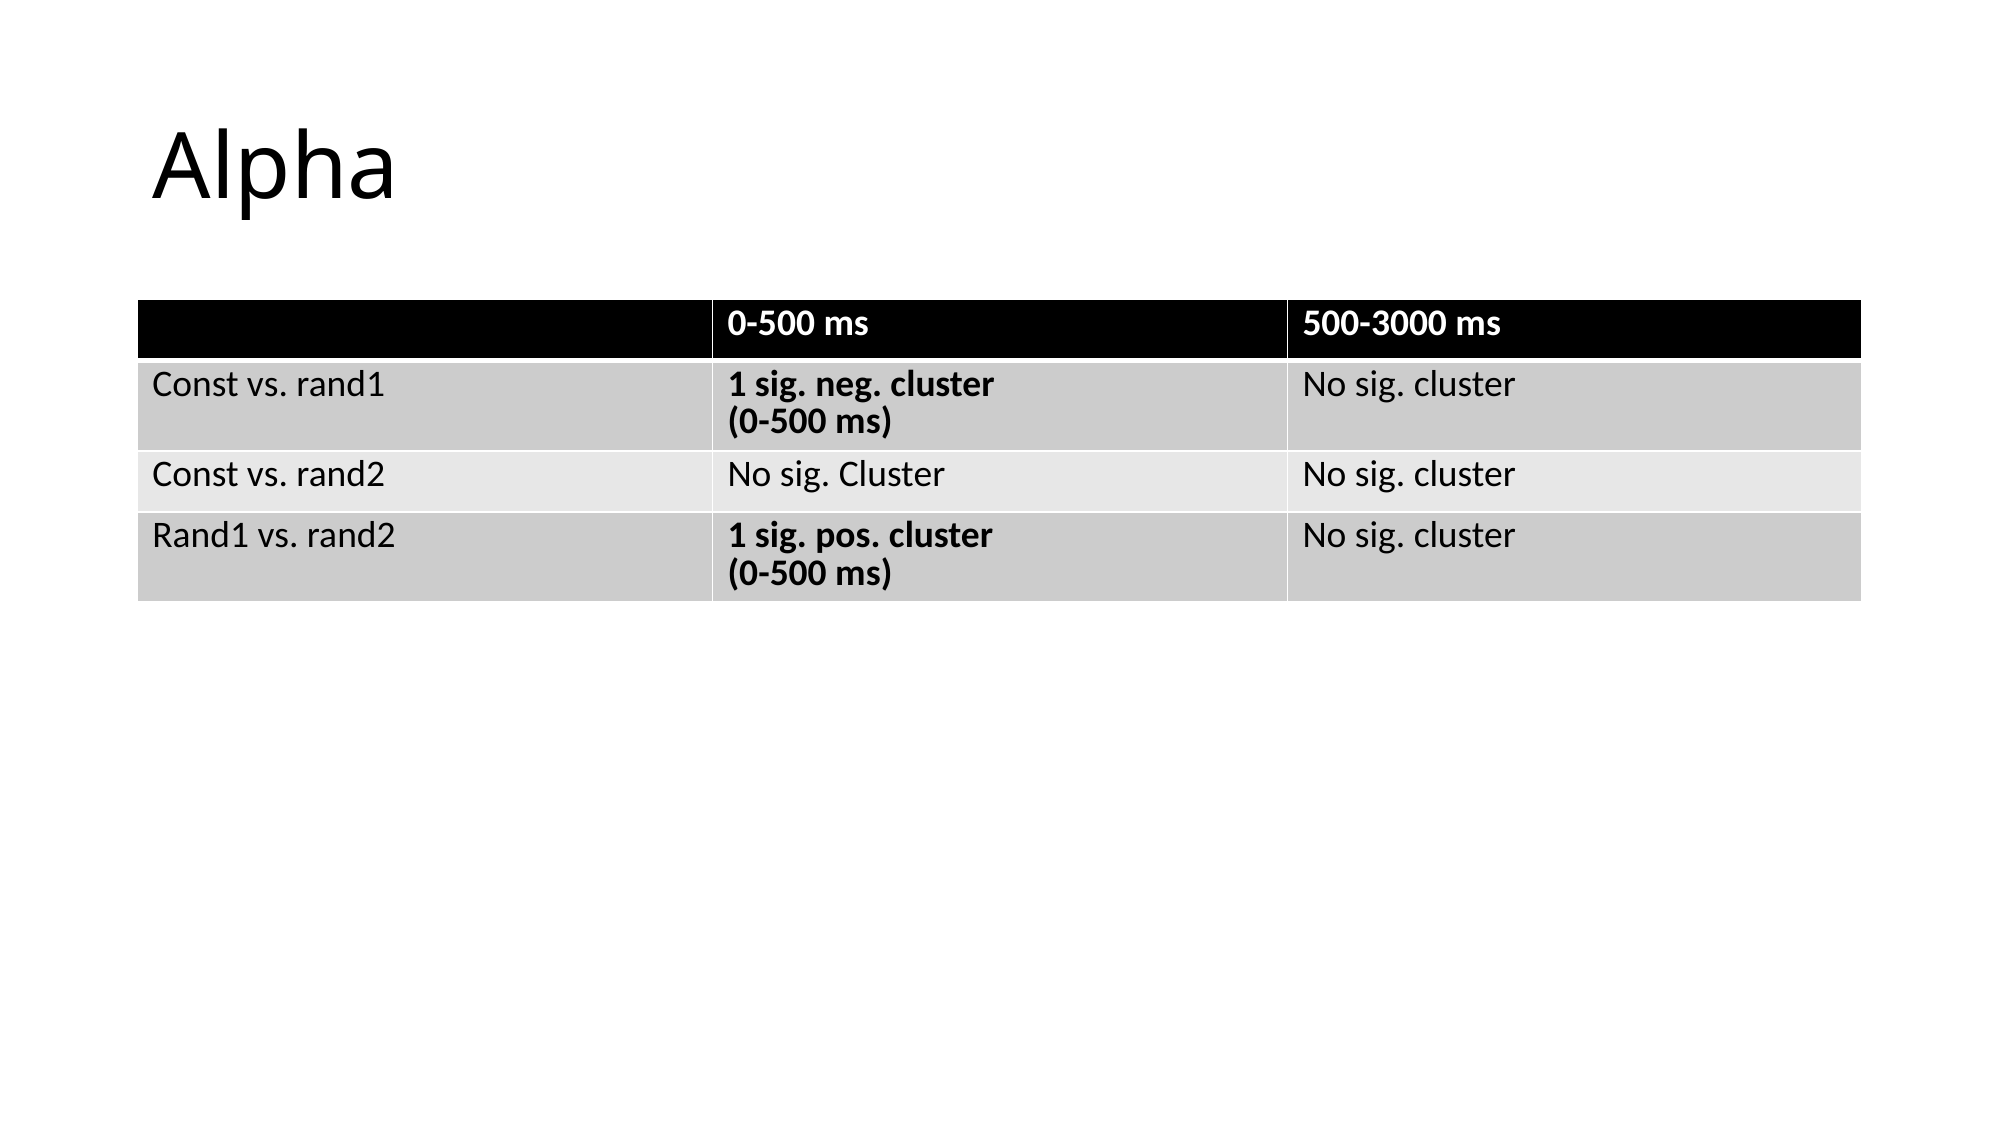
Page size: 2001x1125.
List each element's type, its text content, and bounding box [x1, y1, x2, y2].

table_cell 1 sig. pos. cluster (0-500 ms) [713, 513, 1287, 601]
table_cell 1 sig. neg. cluster (0-500 ms) [713, 363, 1287, 450]
table_cell No sig. cluster [1288, 513, 1861, 601]
table_header 0-500 ms [713, 300, 1287, 358]
title Alpha [137, 59, 1863, 278]
table_cell Const vs. rand2 [138, 452, 712, 511]
table_cell Const vs. rand1 [138, 363, 712, 450]
table_cell Rand1 vs. rand2 [138, 513, 712, 601]
table_header 500-3000 ms [1288, 300, 1861, 358]
table_cell No sig. cluster [1288, 452, 1861, 511]
table_header [138, 300, 712, 358]
table_cell No sig. cluster [1288, 363, 1861, 450]
table_cell No sig. Cluster [713, 452, 1287, 511]
